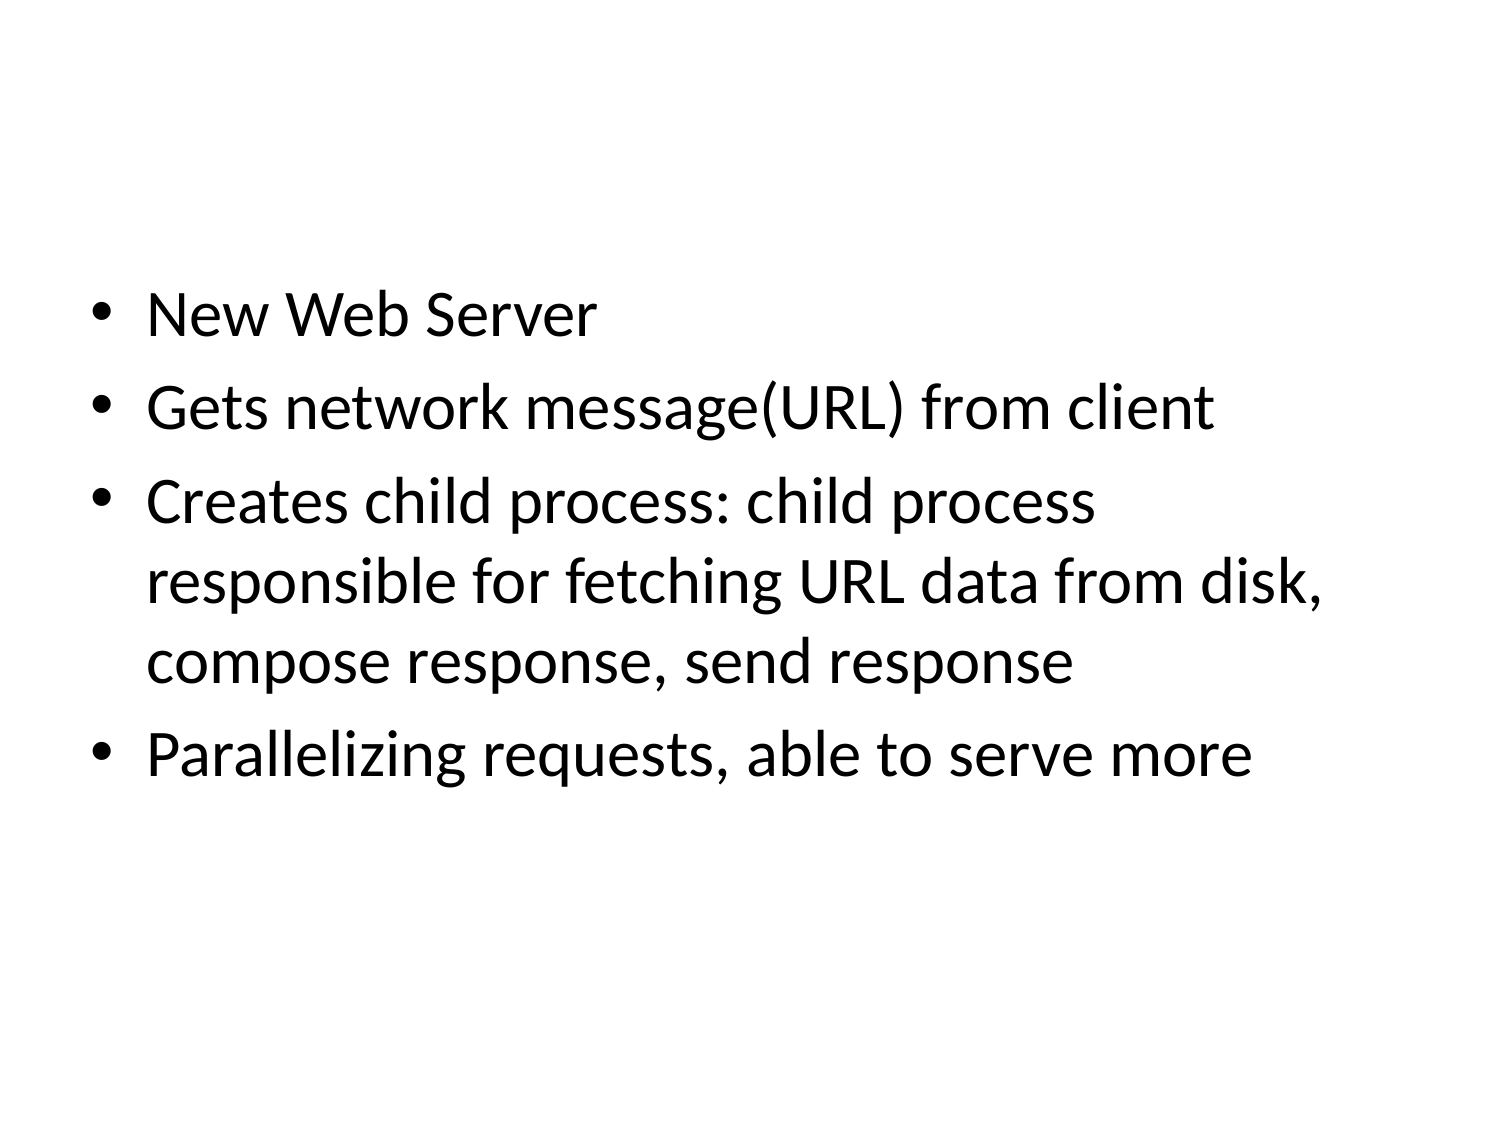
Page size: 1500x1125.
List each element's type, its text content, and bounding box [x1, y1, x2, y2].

list New Web Server Gets network message(URL) from client Creates child process: child process responsible for fetching URL data from disk, compose response, send response Parallelizing requests, able to serve more [75, 262, 1425, 1005]
